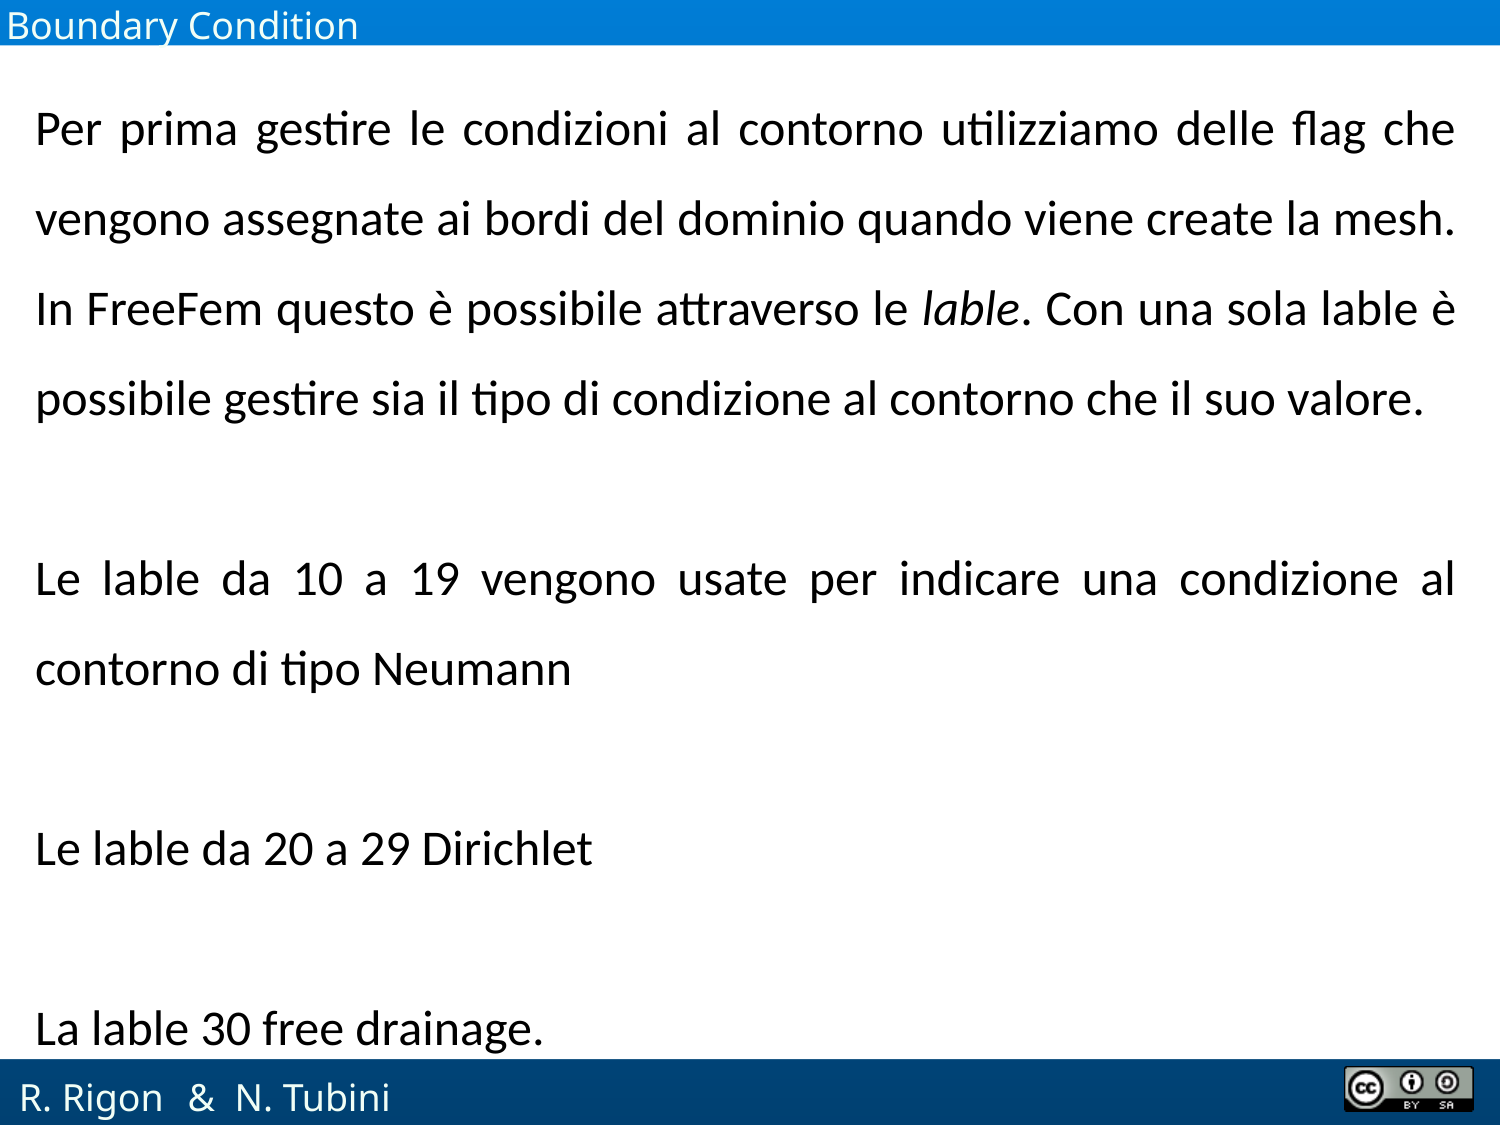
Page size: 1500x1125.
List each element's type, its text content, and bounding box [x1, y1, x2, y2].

picture [1344, 1066, 1474, 1112]
text_box & N. Tubini [172, 1067, 559, 1125]
text_box Boundary Condition [0, 0, 1241, 53]
text_box Per prima gestire le condizioni al contorno utilizziamo delle flag che vengono assegnate ai bordi del dominio quando viene create la mesh. In FreeFem questo è possibile attraverso le lable. Con una sola lable è possibile gestire sia il tipo di condizione al contorno che il suo valore. Le lable da 10 a 19 vengono usate per indicare una condizione al contorno di tipo Neumann Le lable da 20 a 29 Dirichlet La lable 30 free drainage. [0, 57, 1465, 1063]
